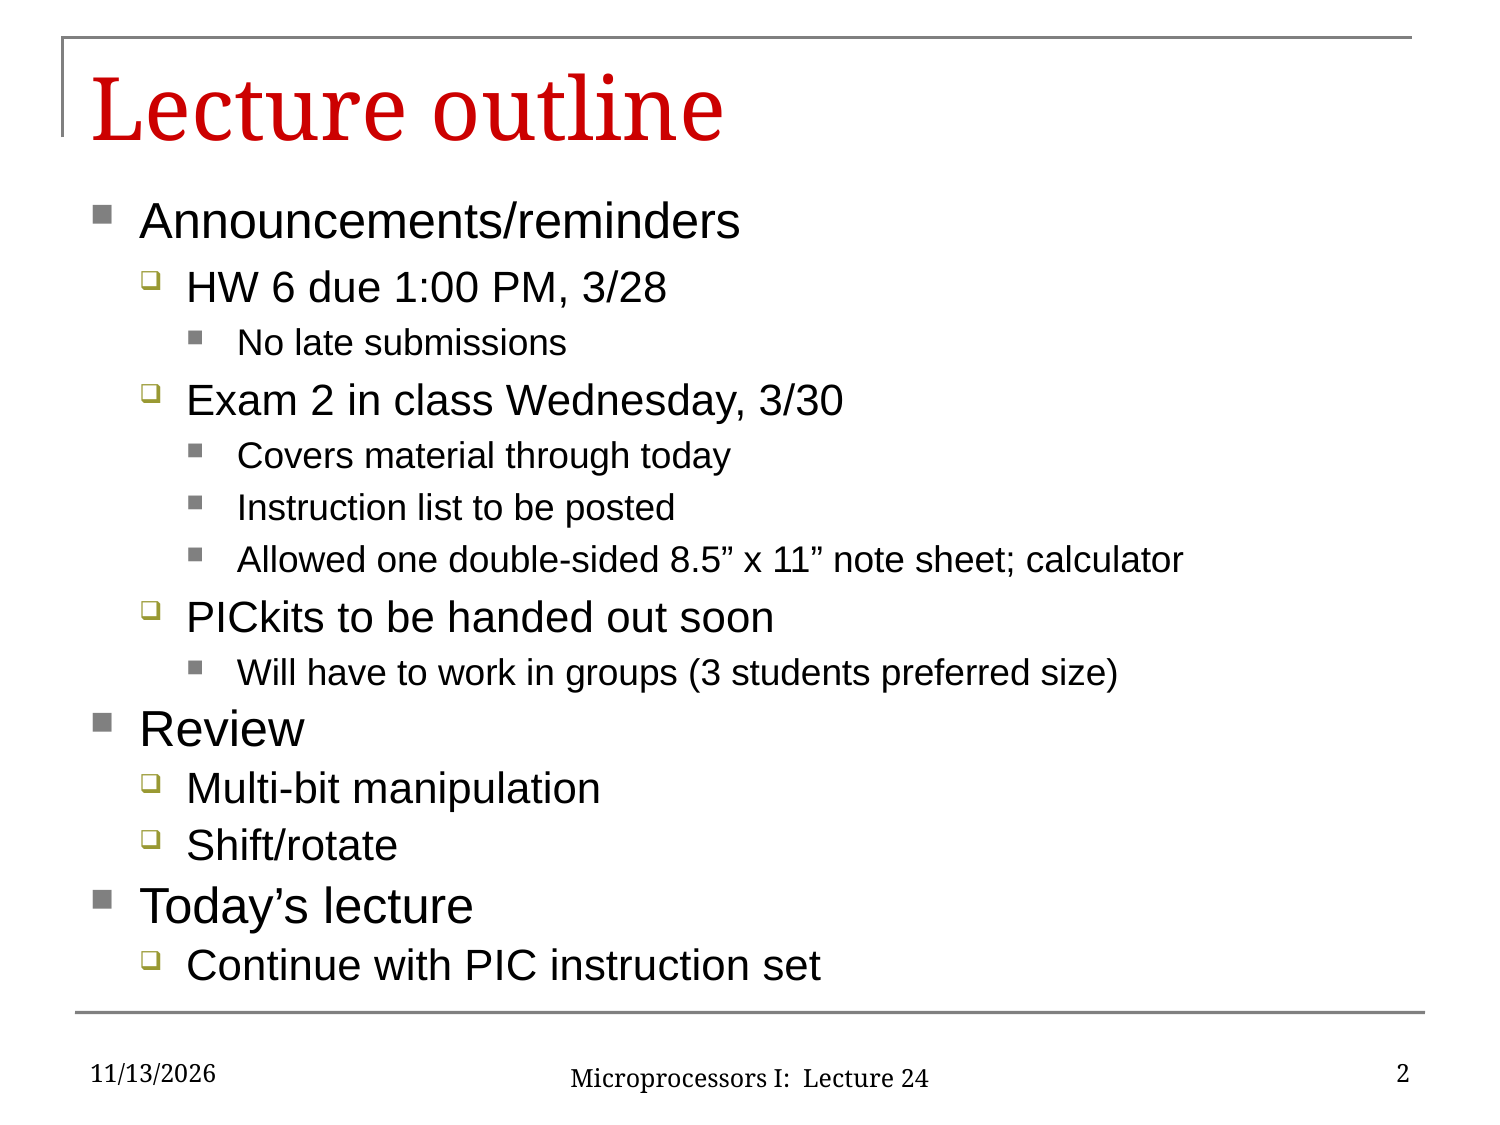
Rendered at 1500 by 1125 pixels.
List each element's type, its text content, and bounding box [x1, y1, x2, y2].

title Lecture outline [75, 45, 1425, 163]
footer Microprocessors I: Lecture 24 [512, 1024, 988, 1101]
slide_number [74, 1023, 426, 1100]
list Announcements/reminders HW 6 due 1:00 PM, 3/28 No late submissions Exam 2 in class Wednesday, 3/30 Covers material through today Instruction list to be posted Allowed one double-sided 8.5” x 11” note sheet; calculator PICkits to be handed out soon Will have to work in groups (3 students preferred size) Review Multi-bit manipulation Shift/rotate Today’s lecture Continue with PIC instruction set [75, 187, 1425, 1006]
slide_number 2 [1074, 1023, 1426, 1100]
